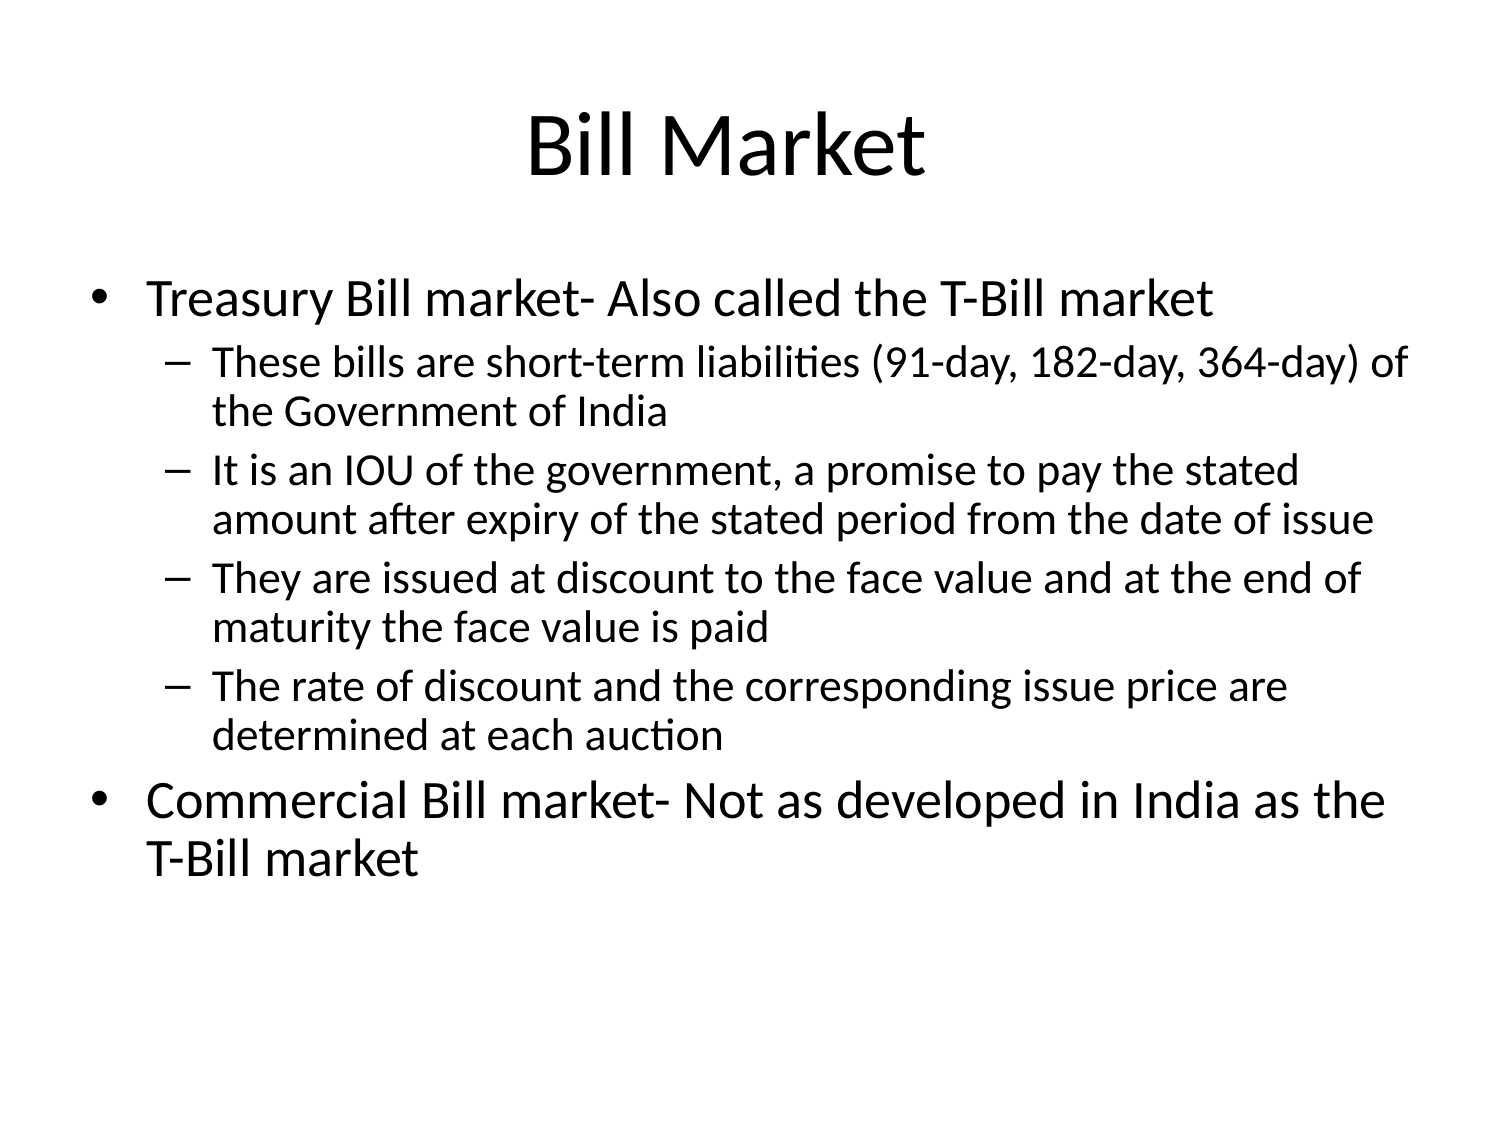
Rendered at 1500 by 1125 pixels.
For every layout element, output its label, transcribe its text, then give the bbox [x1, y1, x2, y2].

title Bill Market [75, 45, 1425, 233]
list Treasury Bill market- Also called the T-Bill market These bills are short-term liabilities (91-day, 182-day, 364-day) of the Government of India It is an IOU of the government, a promise to pay the stated amount after expiry of the stated period from the date of issue They are issued at discount to the face value and at the end of maturity the face value is paid The rate of discount and the corresponding issue price are determined at each auction Commercial Bill market- Not as developed in India as the T-Bill market [75, 262, 1425, 1005]
